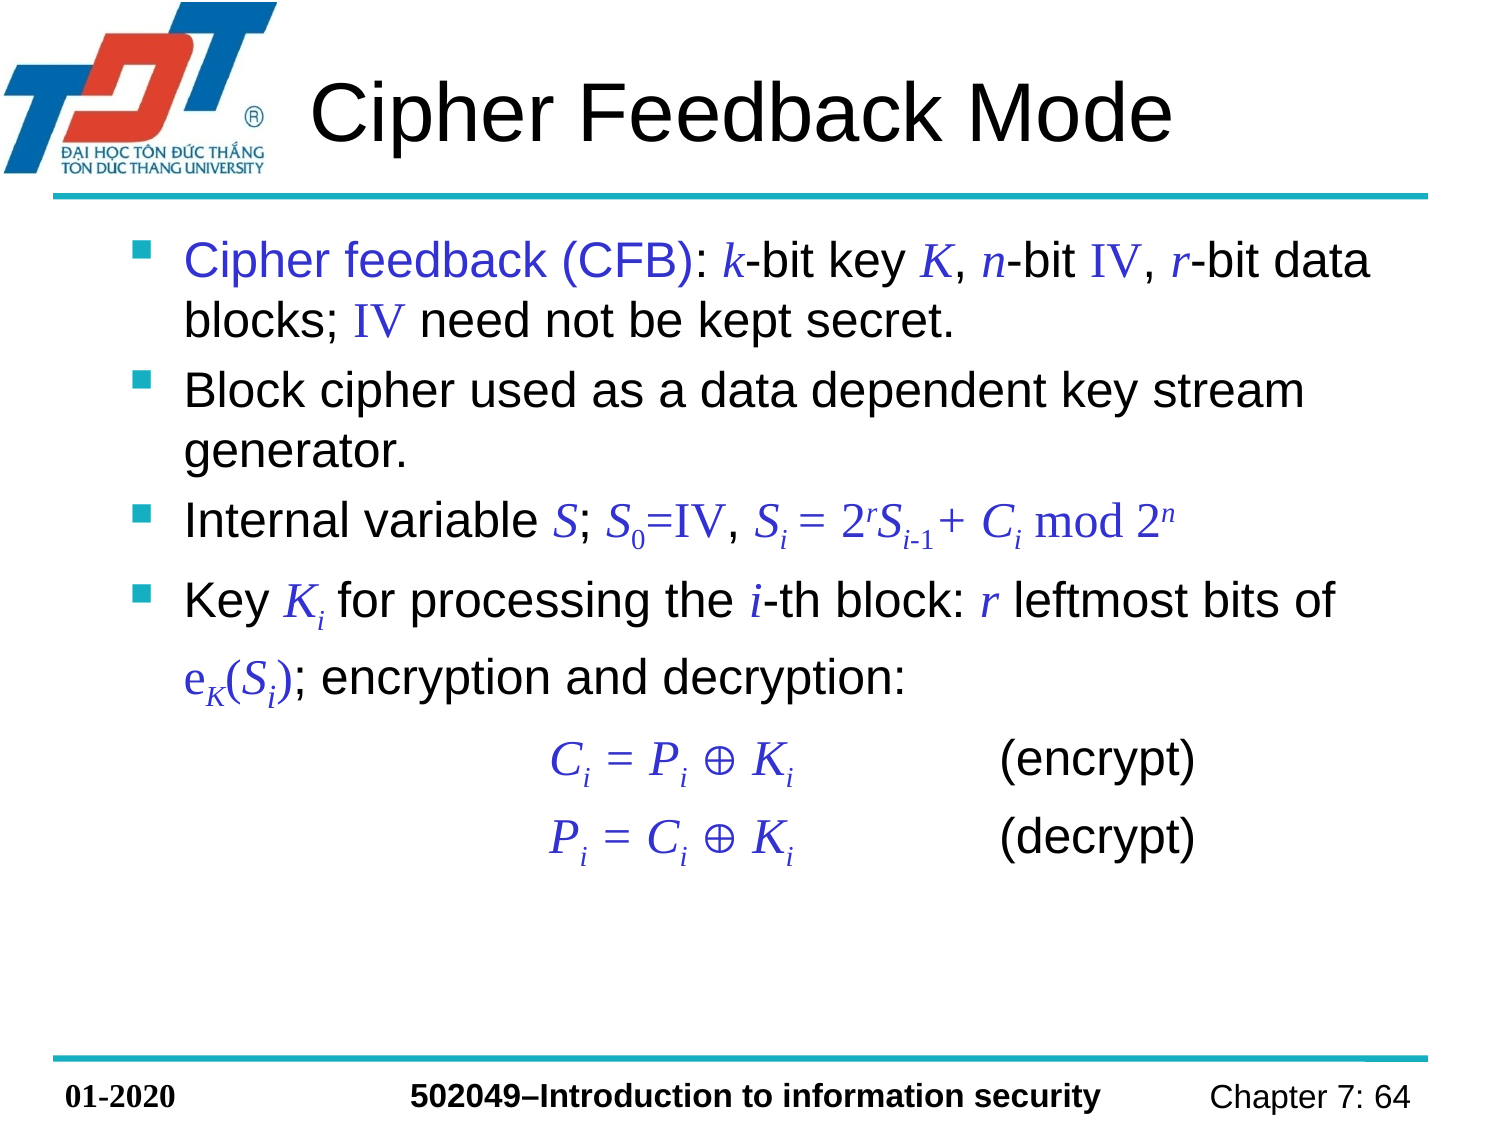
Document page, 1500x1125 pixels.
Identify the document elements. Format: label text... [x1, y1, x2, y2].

title Cipher Feedback Mode [295, 42, 1500, 173]
picture [3, 2, 277, 174]
list Cipher feedback (CFB): k-bit key K, n-bit IV, r-bit data blocks; IV need not be kept secret. Block cipher used as a data dependent key stream generator. Internal variable S; S0=IV, Si = 2rSi-1+ Ci mod 2n Key Ki for processing the i-th block: r leftmost bits of eK(Si); encryption and decryption: Ci = Pi  Ki (encrypt) Pi = Ci  Ki (decrypt) [112, 220, 1435, 988]
